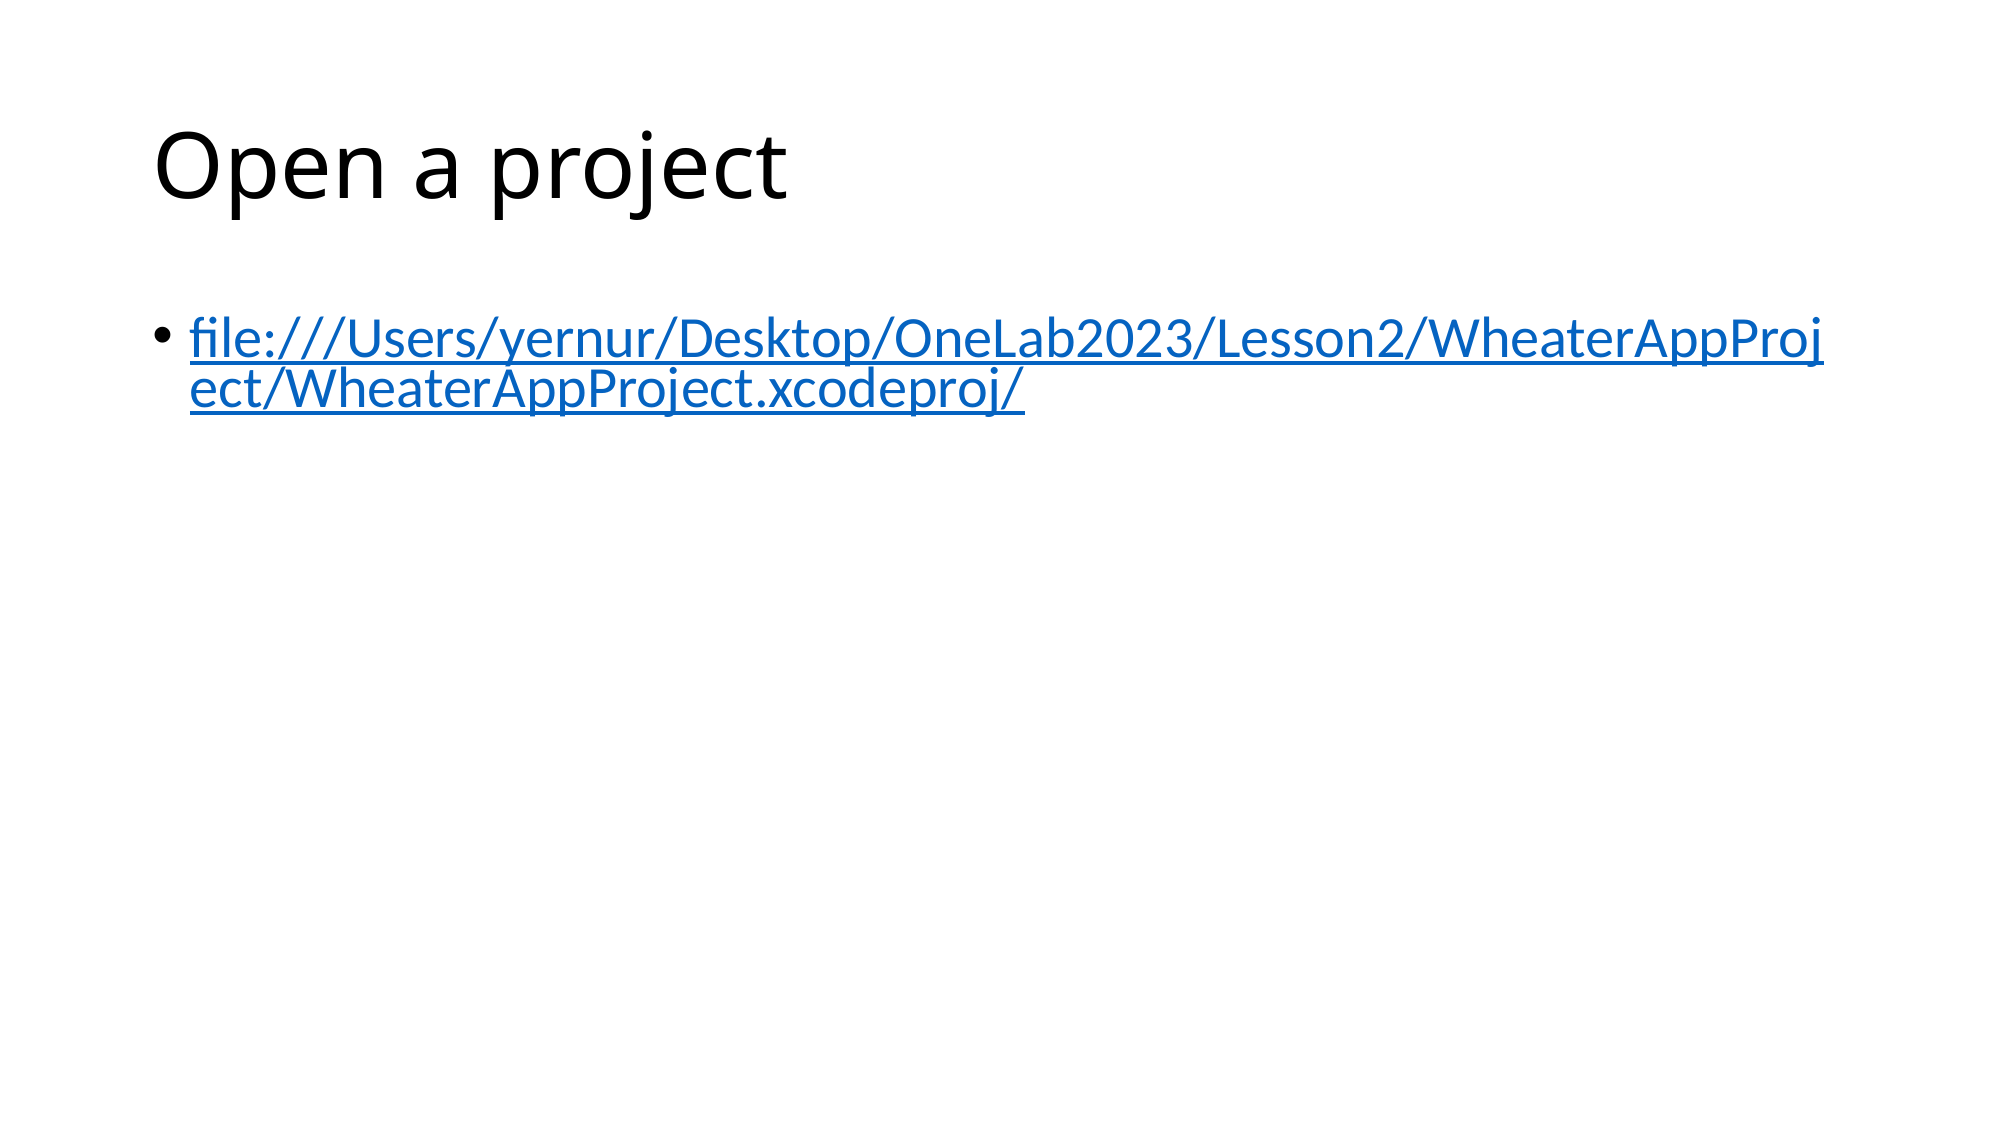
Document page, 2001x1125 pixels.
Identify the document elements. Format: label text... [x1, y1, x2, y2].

list file:///Users/yernur/Desktop/OneLab2023/Lesson2/WheaterAppProject/WheaterAppProject.xcodeproj/ [137, 299, 1863, 1014]
title Open a project [137, 59, 1863, 278]
